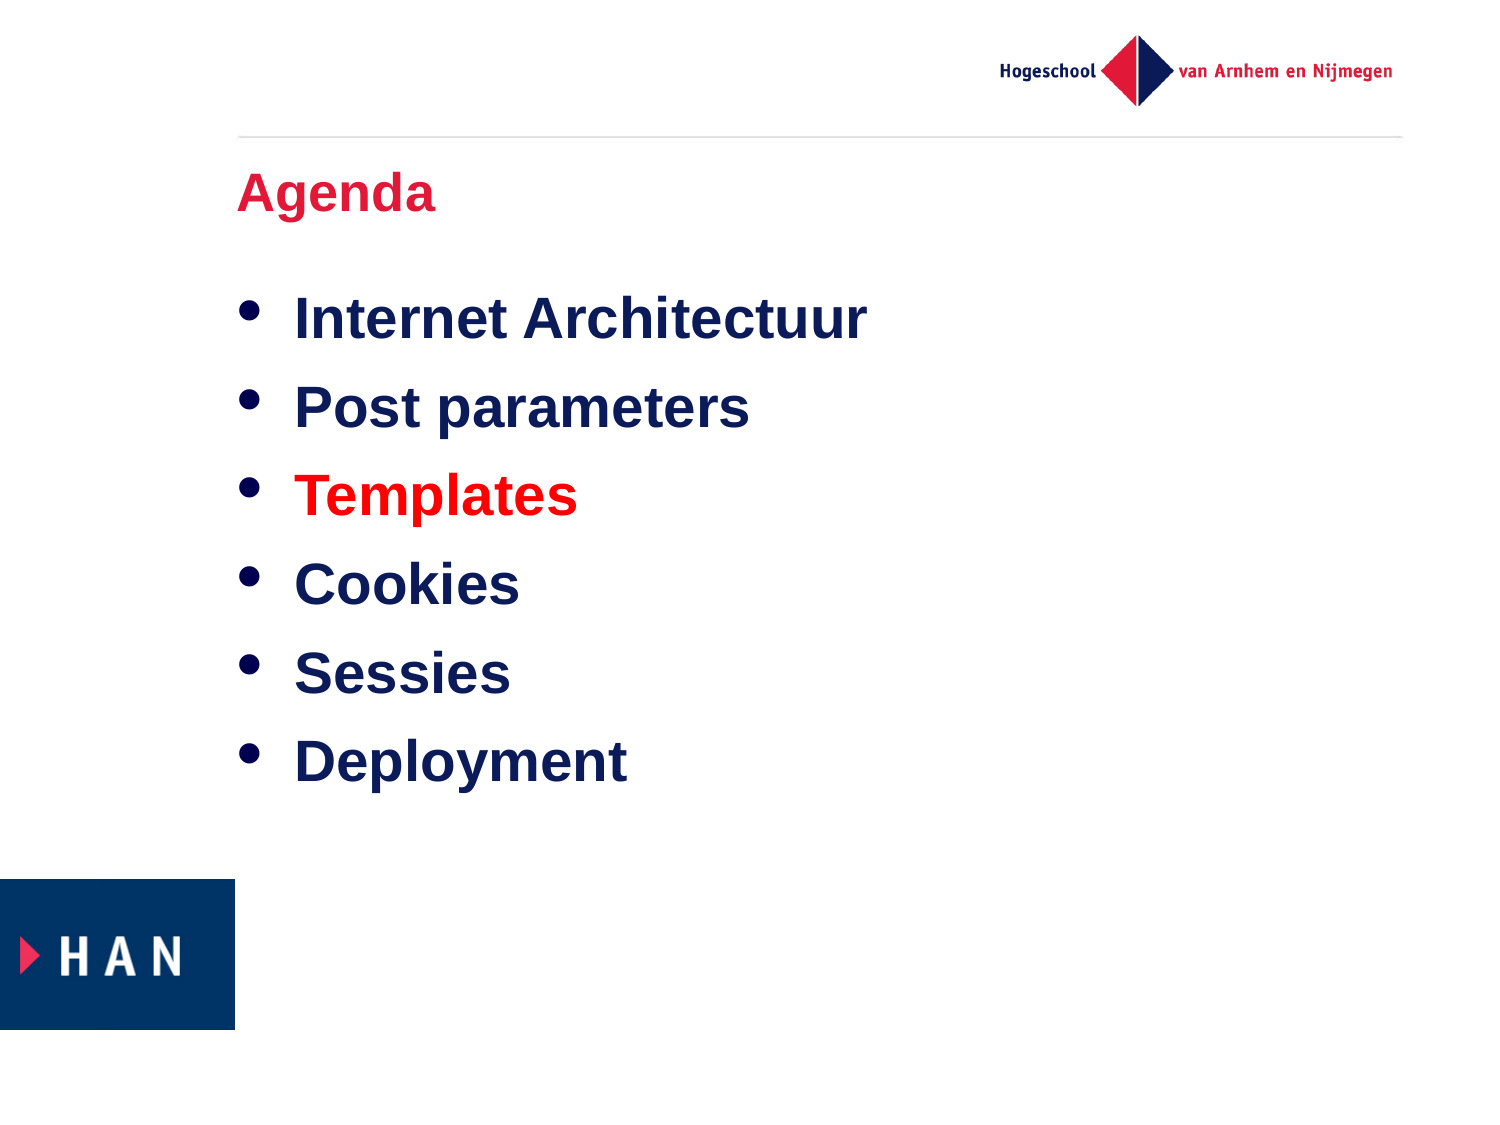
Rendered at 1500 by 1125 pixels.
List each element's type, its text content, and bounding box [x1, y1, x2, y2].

picture [992, 29, 1406, 113]
list Internet Architectuur Post parameters Templates Cookies Sessies Deployment [236, 265, 1403, 880]
title Agenda [236, 147, 1406, 231]
picture [0, 879, 235, 1030]
picture [233, 126, 1412, 145]
